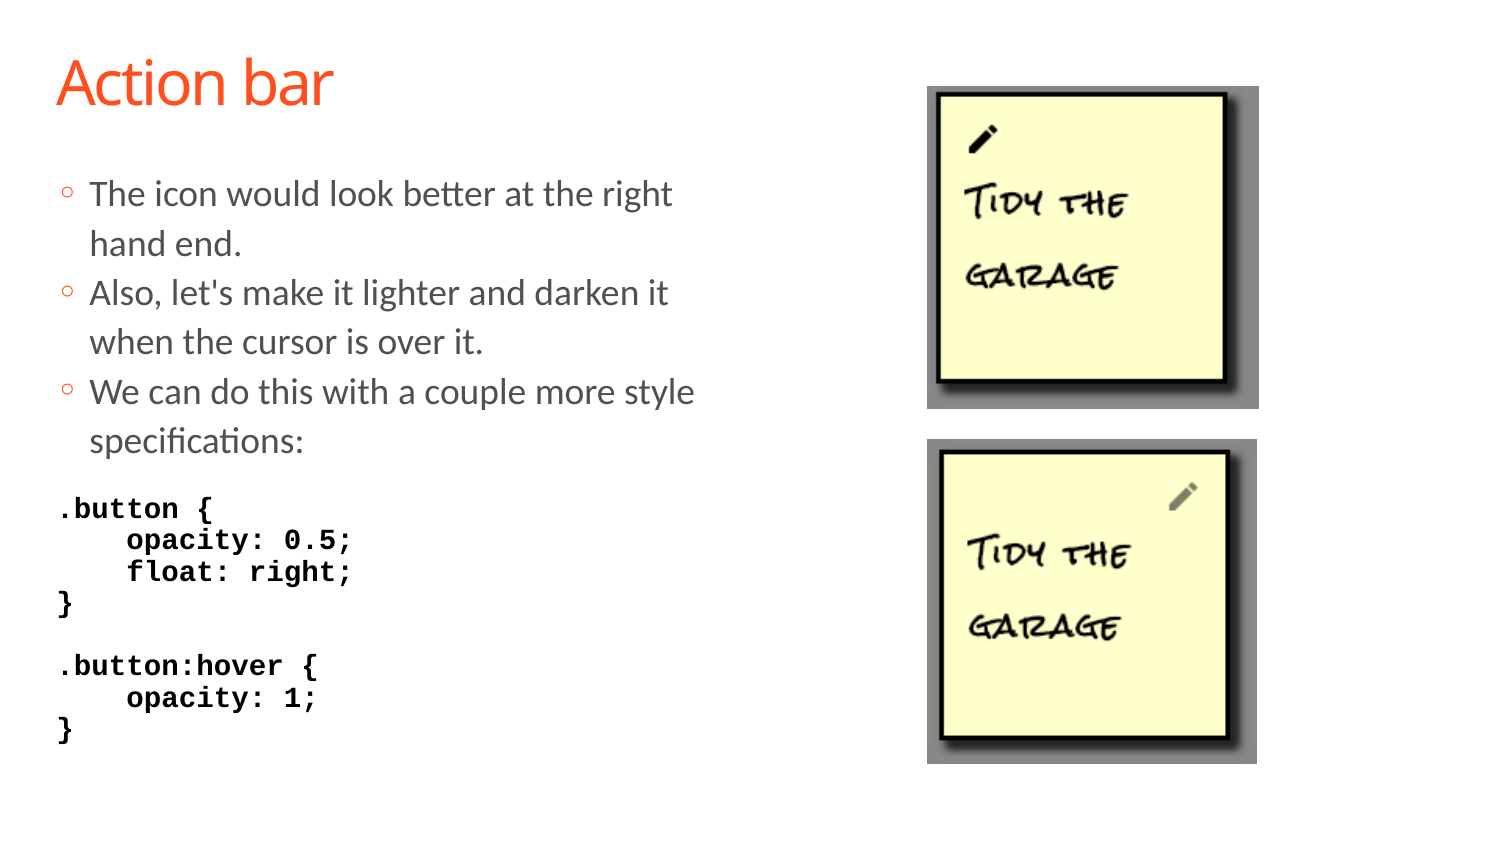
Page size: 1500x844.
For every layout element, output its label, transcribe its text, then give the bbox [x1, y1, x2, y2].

title Action bar [56, 51, 1444, 148]
list The icon would look better at the right hand end. Also, let's make it lighter and darken it when the cursor is over it. We can do this with a couple more style specifications: .button { opacity: 0.5; float: right; } .button:hover { opacity: 1; } [56, 135, 709, 812]
picture [927, 86, 1259, 409]
picture [927, 439, 1257, 765]
